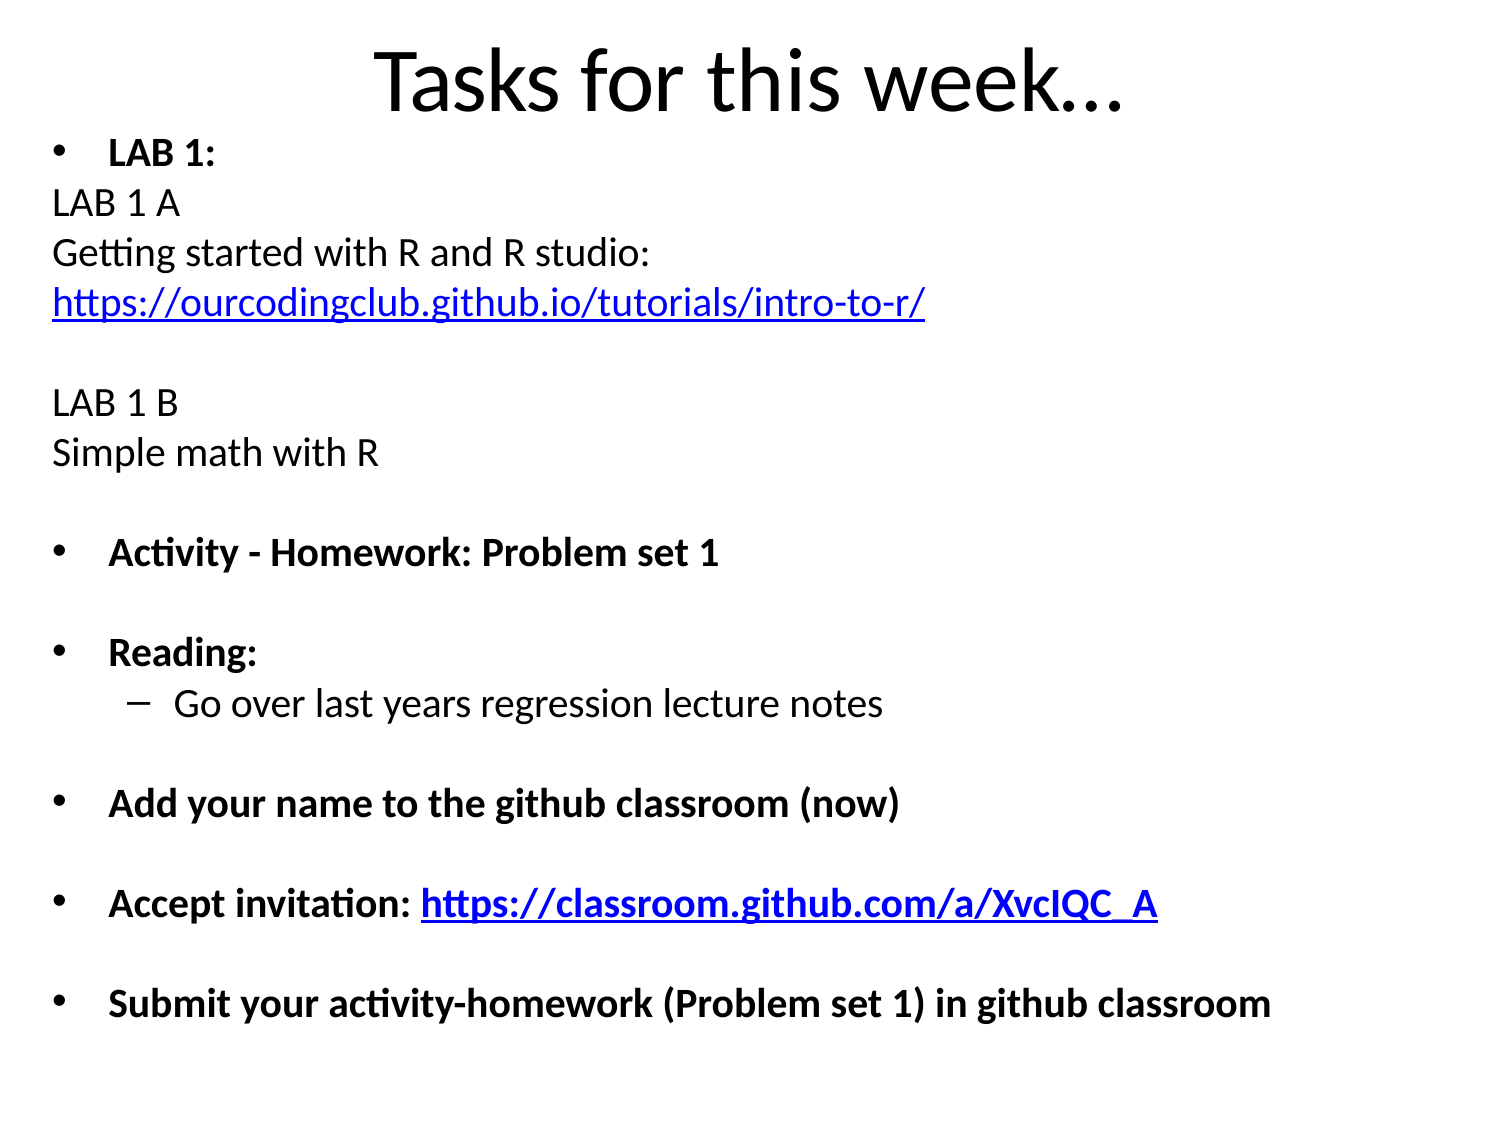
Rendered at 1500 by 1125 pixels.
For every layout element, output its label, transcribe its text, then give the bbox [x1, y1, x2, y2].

title Tasks for this week… [174, 0, 1333, 124]
text_box LAB 1: LAB 1 A Getting started with R and R studio: https://ourcodingclub.github.io/tutorials/intro-to-r/ LAB 1 B Simple math with R Activity - Homework: Problem set 1 Reading: Go over last years regression lecture notes Add your name to the github classroom (now) Accept invitation: https://classroom.github.com/a/XvcIQC_A Submit your activity-homework (Problem set 1) in github classroom [50, 124, 1450, 1125]
